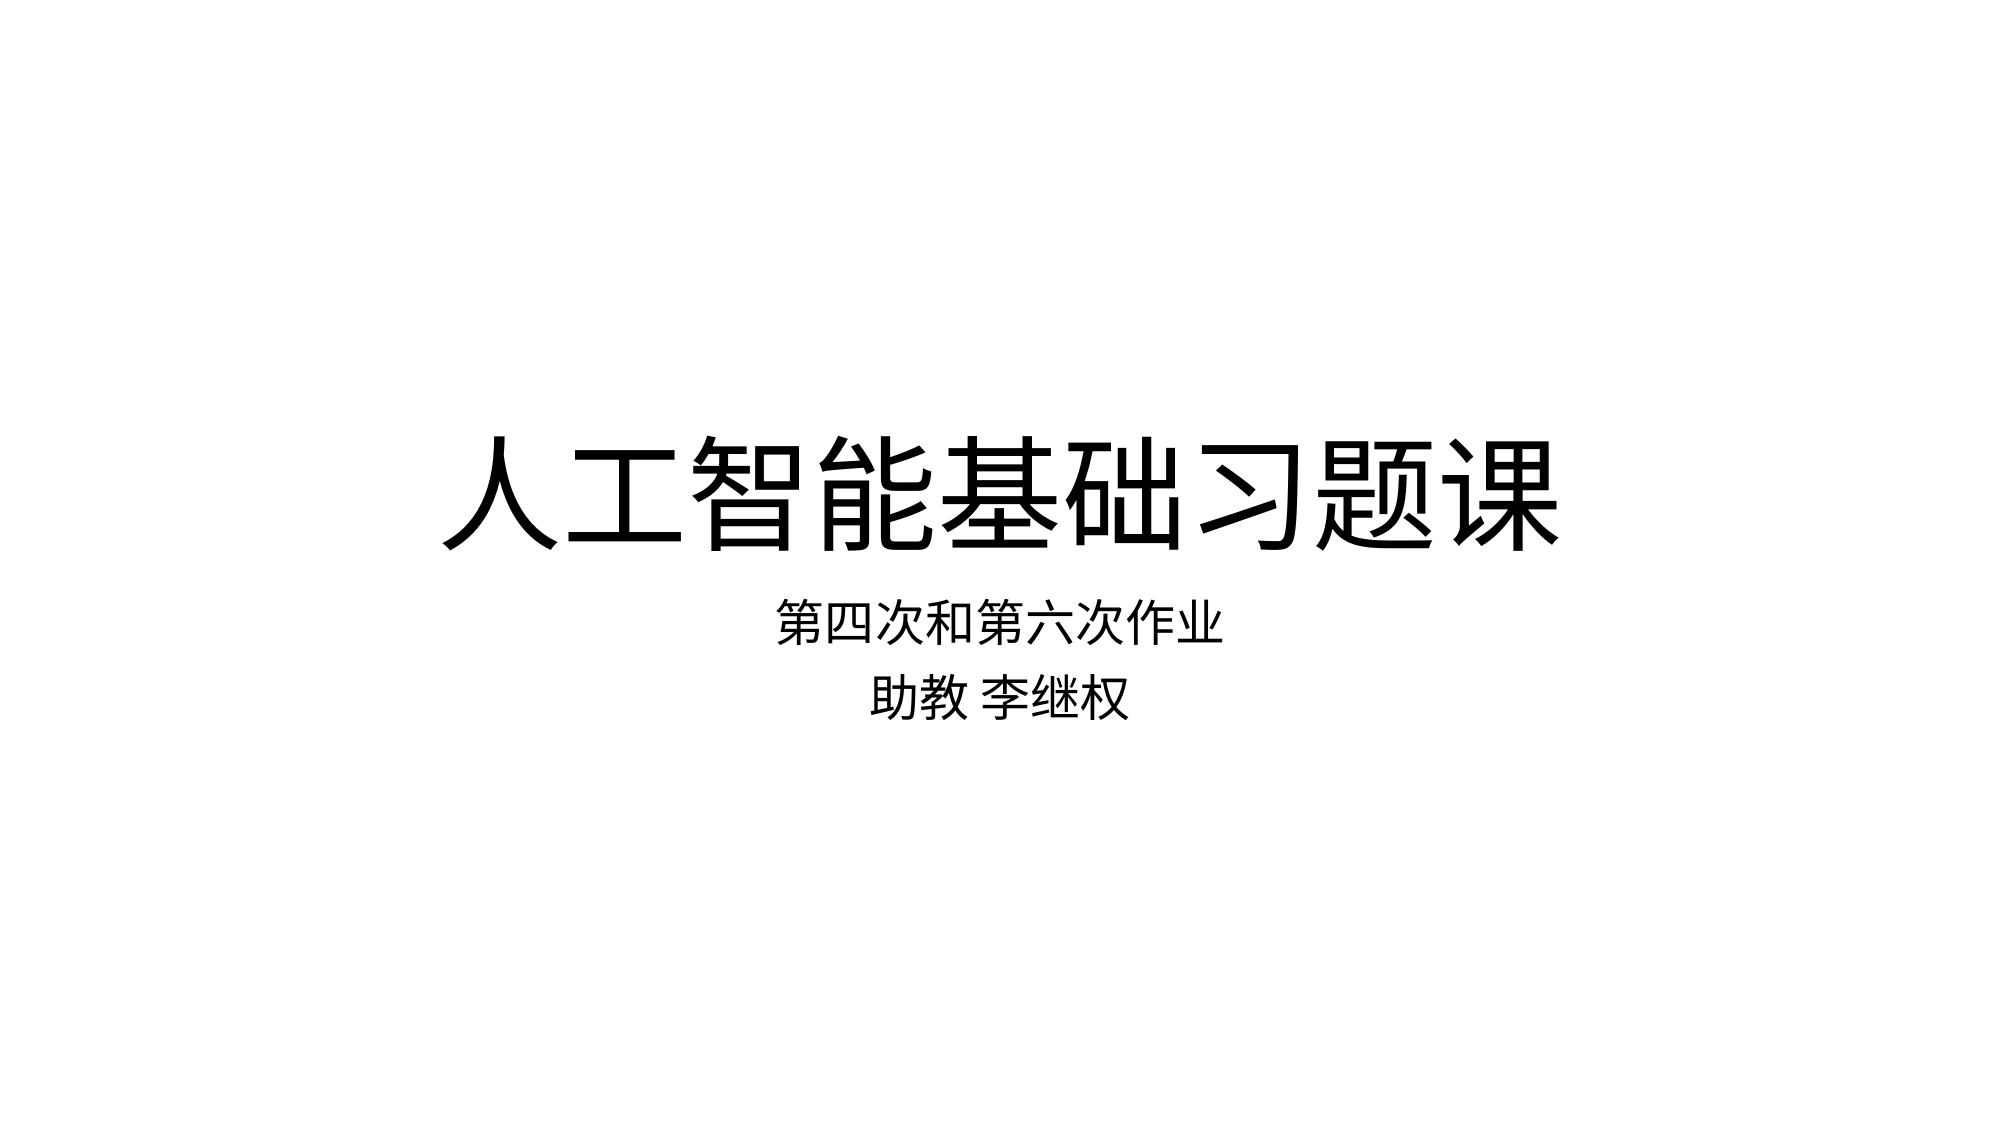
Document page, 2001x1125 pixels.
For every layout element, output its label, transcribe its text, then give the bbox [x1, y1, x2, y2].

subtitle 第四次和第六次作业 助教 李继权 [249, 590, 1750, 863]
title 人工智能基础习题课 [249, 184, 1750, 576]
